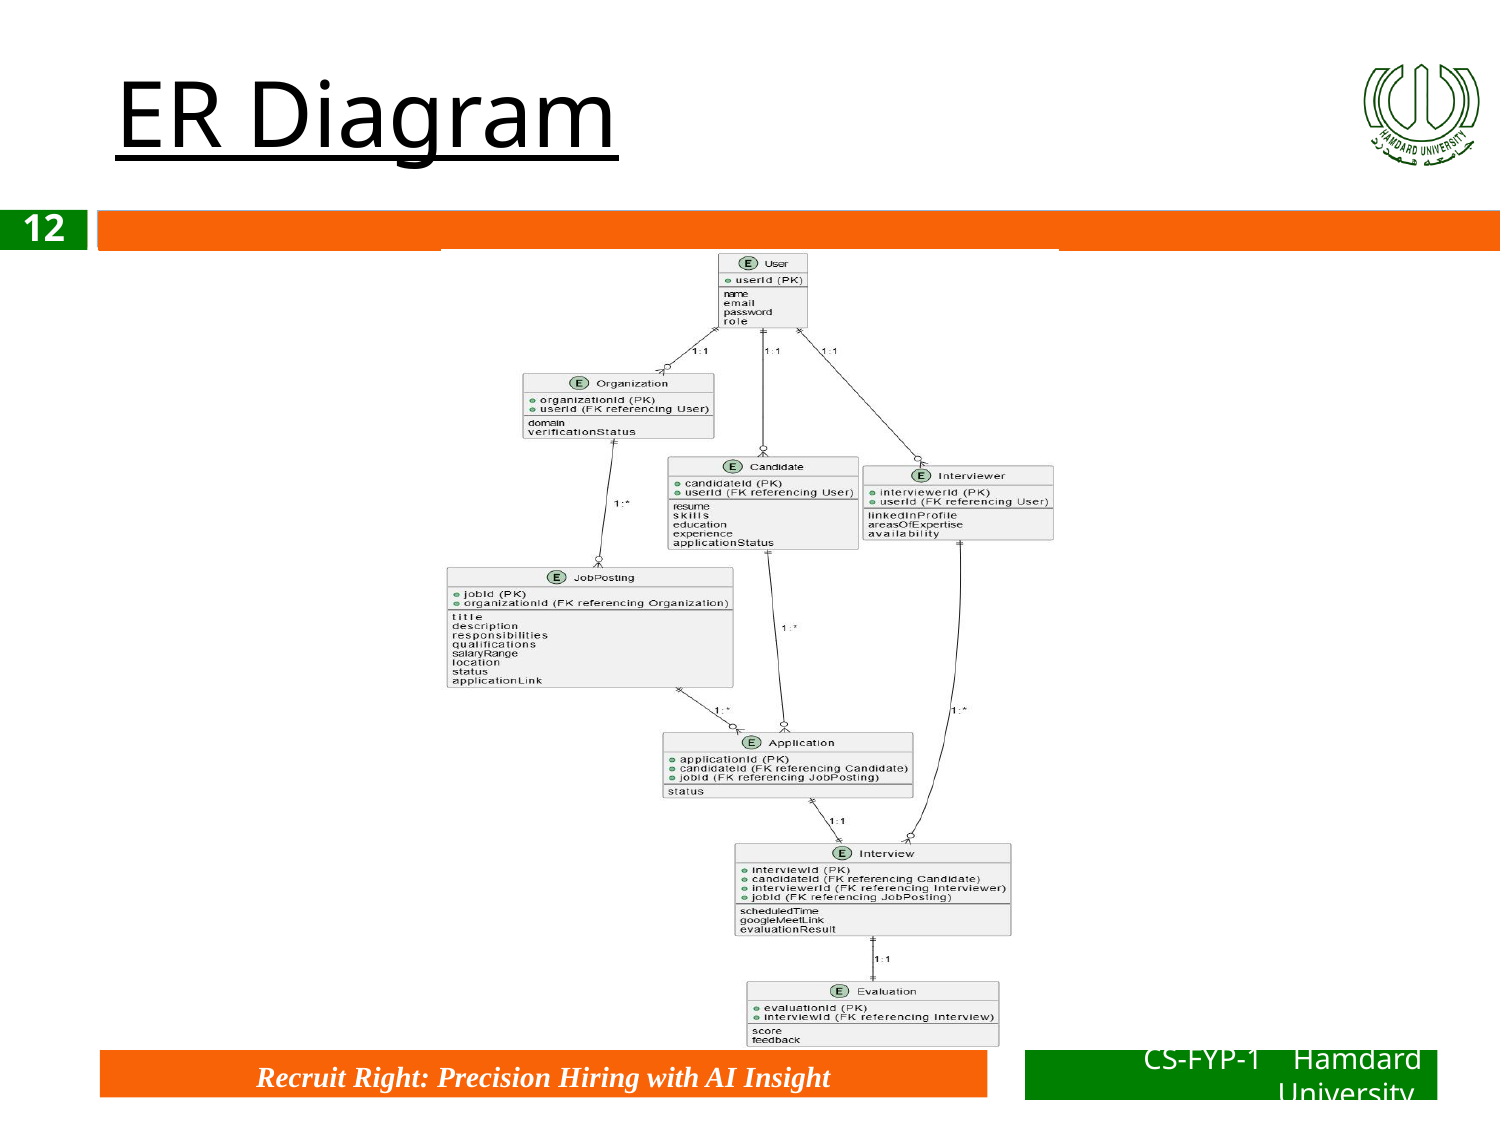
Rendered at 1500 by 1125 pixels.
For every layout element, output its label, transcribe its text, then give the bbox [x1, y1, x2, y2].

slide_number CS-FYP-1 Hamdard University [1025, 1050, 1438, 1100]
slide_number ‹#› [0, 209, 88, 250]
title ER Diagram [100, 37, 1350, 200]
picture [441, 249, 1059, 1051]
picture [1362, 62, 1483, 168]
footer Recruit Right: Precision Hiring with AI Insight [99, 1050, 988, 1098]
